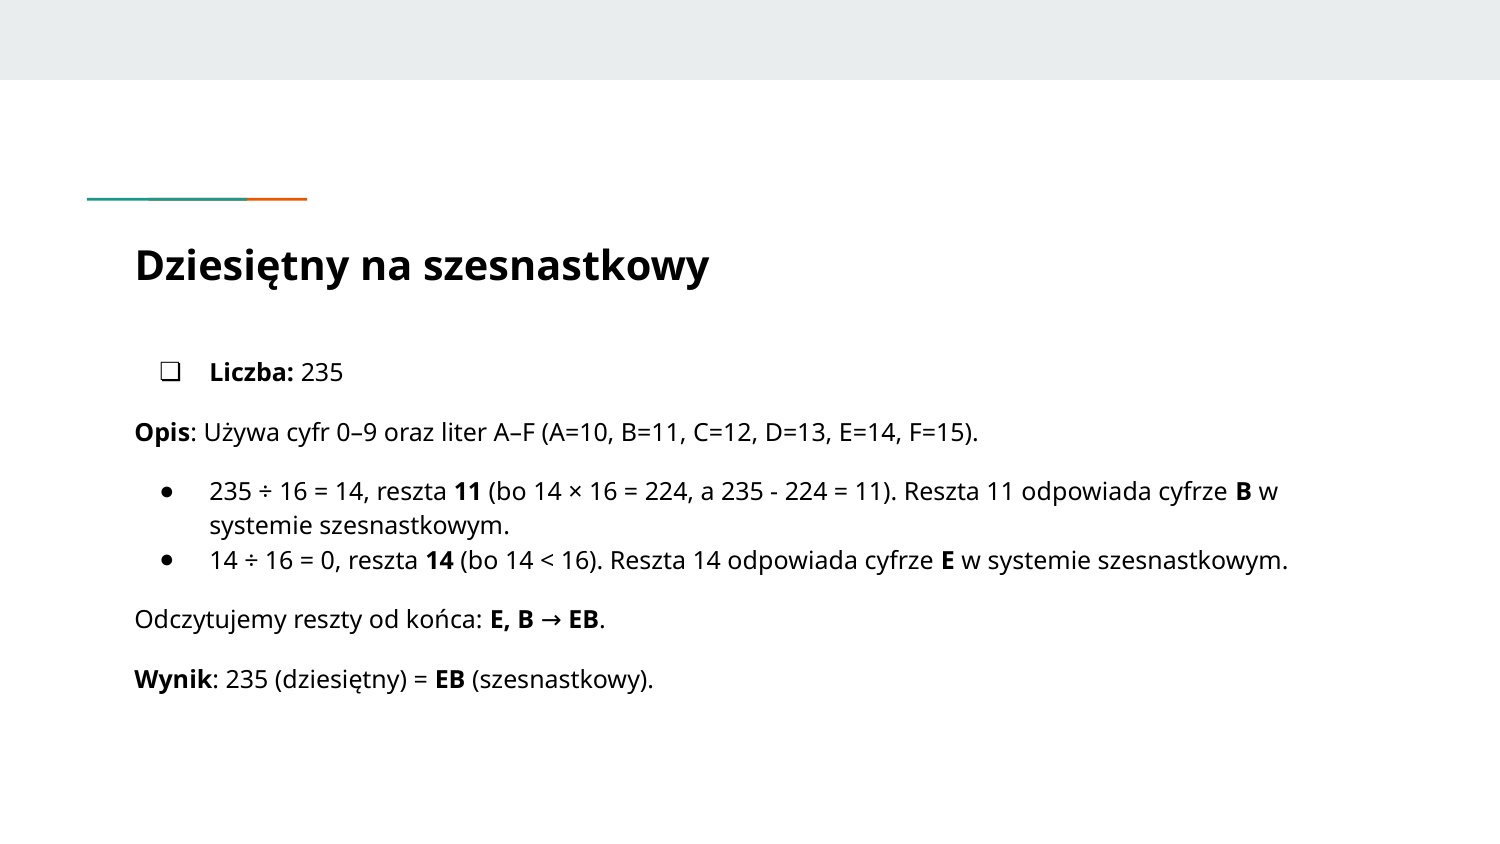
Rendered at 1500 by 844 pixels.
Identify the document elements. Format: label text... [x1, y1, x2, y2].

title Dziesiętny na szesnastkowy [119, 216, 1381, 305]
list Liczba: 235 Opis: Używa cyfr 0–9 oraz liter A–F (A=10, B=11, C=12, D=13, E=14, F=15). 235 ÷ 16 = 14, reszta 11 (bo 14 × 16 = 224, a 235 - 224 = 11). Reszta 11 odpowiada cyfrze B w systemie szesnastkowym. 14 ÷ 16 = 0, reszta 14 (bo 14 < 16). Reszta 14 odpowiada cyfrze E w systemie szesnastkowym. Odczytujemy reszty od końca: E, B → EB. Wynik: 235 (dziesiętny) = EB (szesnastkowy). [119, 337, 1381, 709]
